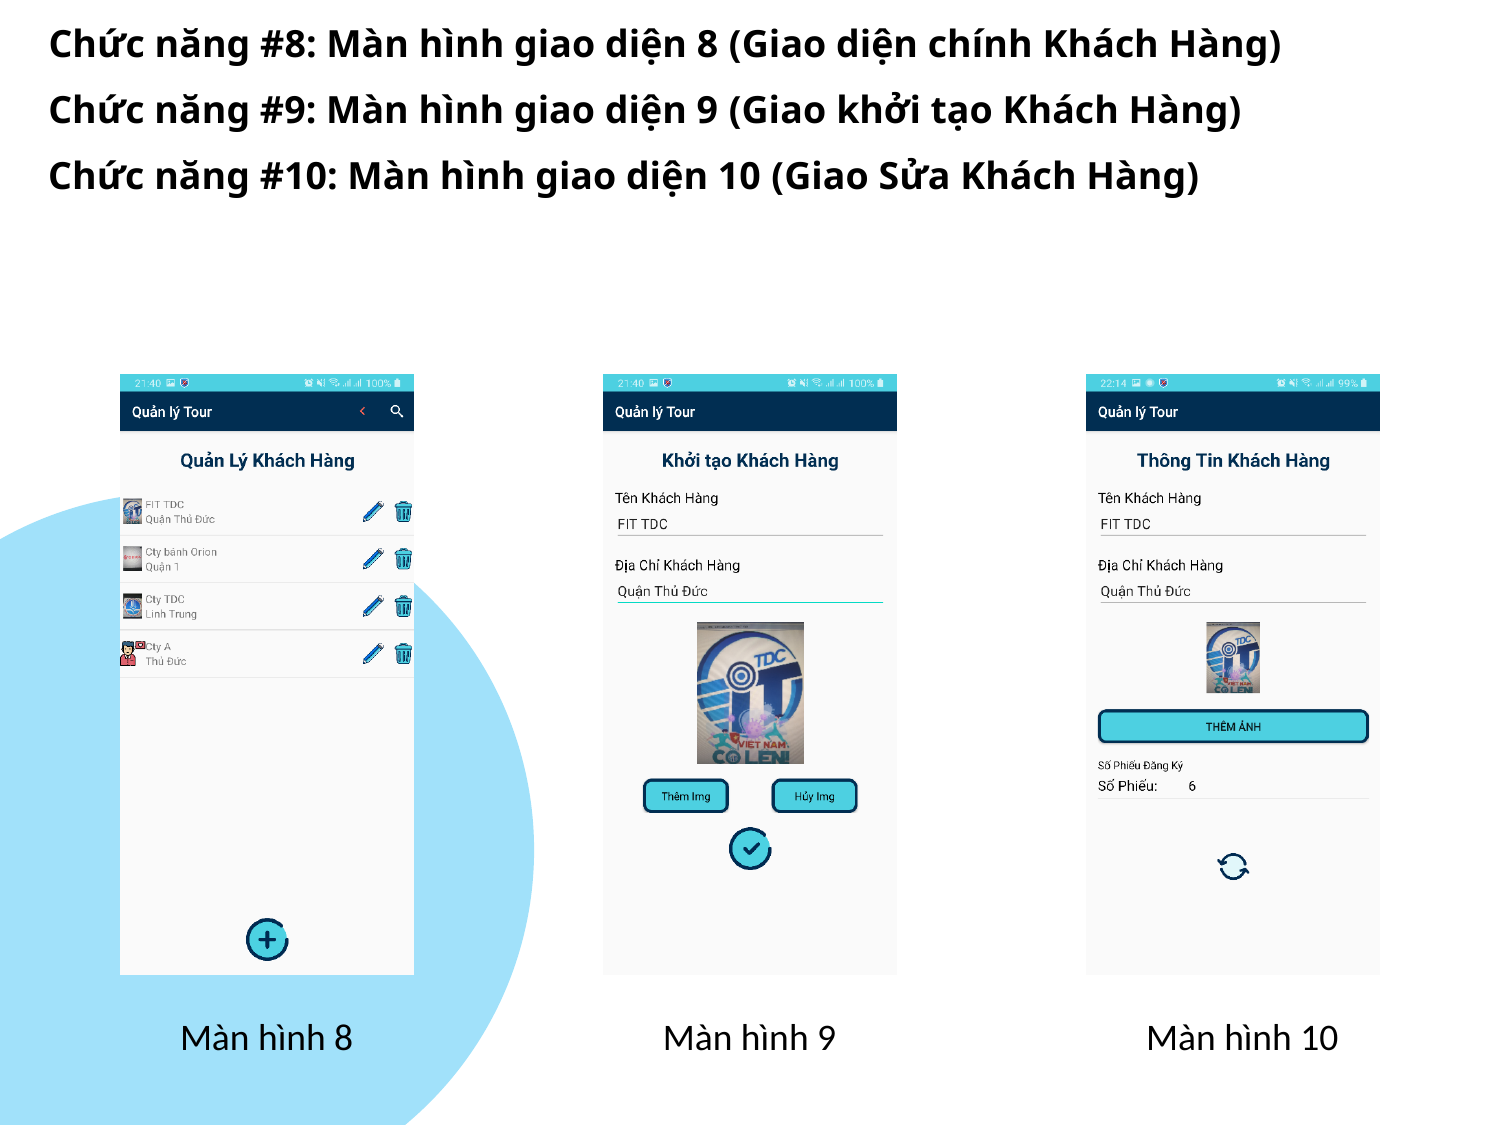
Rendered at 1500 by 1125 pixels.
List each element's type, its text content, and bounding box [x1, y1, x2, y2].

text_box [0, 496, 536, 1125]
text_box Màn hình 9 [648, 1005, 852, 1065]
text_box Màn hình 10 [1131, 1005, 1354, 1065]
text_box Chức năng #10: Màn hình giao diện 10 (Giao Sửa Khách Hàng) [33, 144, 1215, 250]
text_box Chức năng #9: Màn hình giao diện 9 (Giao khởi tạo Khách Hàng) [33, 78, 1258, 184]
picture [603, 374, 897, 975]
text_box Chức năng #8: Màn hình giao diện 8 (Giao diện chính Khách Hàng) [33, 12, 1298, 118]
picture [120, 374, 414, 975]
picture [1086, 374, 1380, 975]
text_box Màn hình 8 [165, 1005, 369, 1065]
